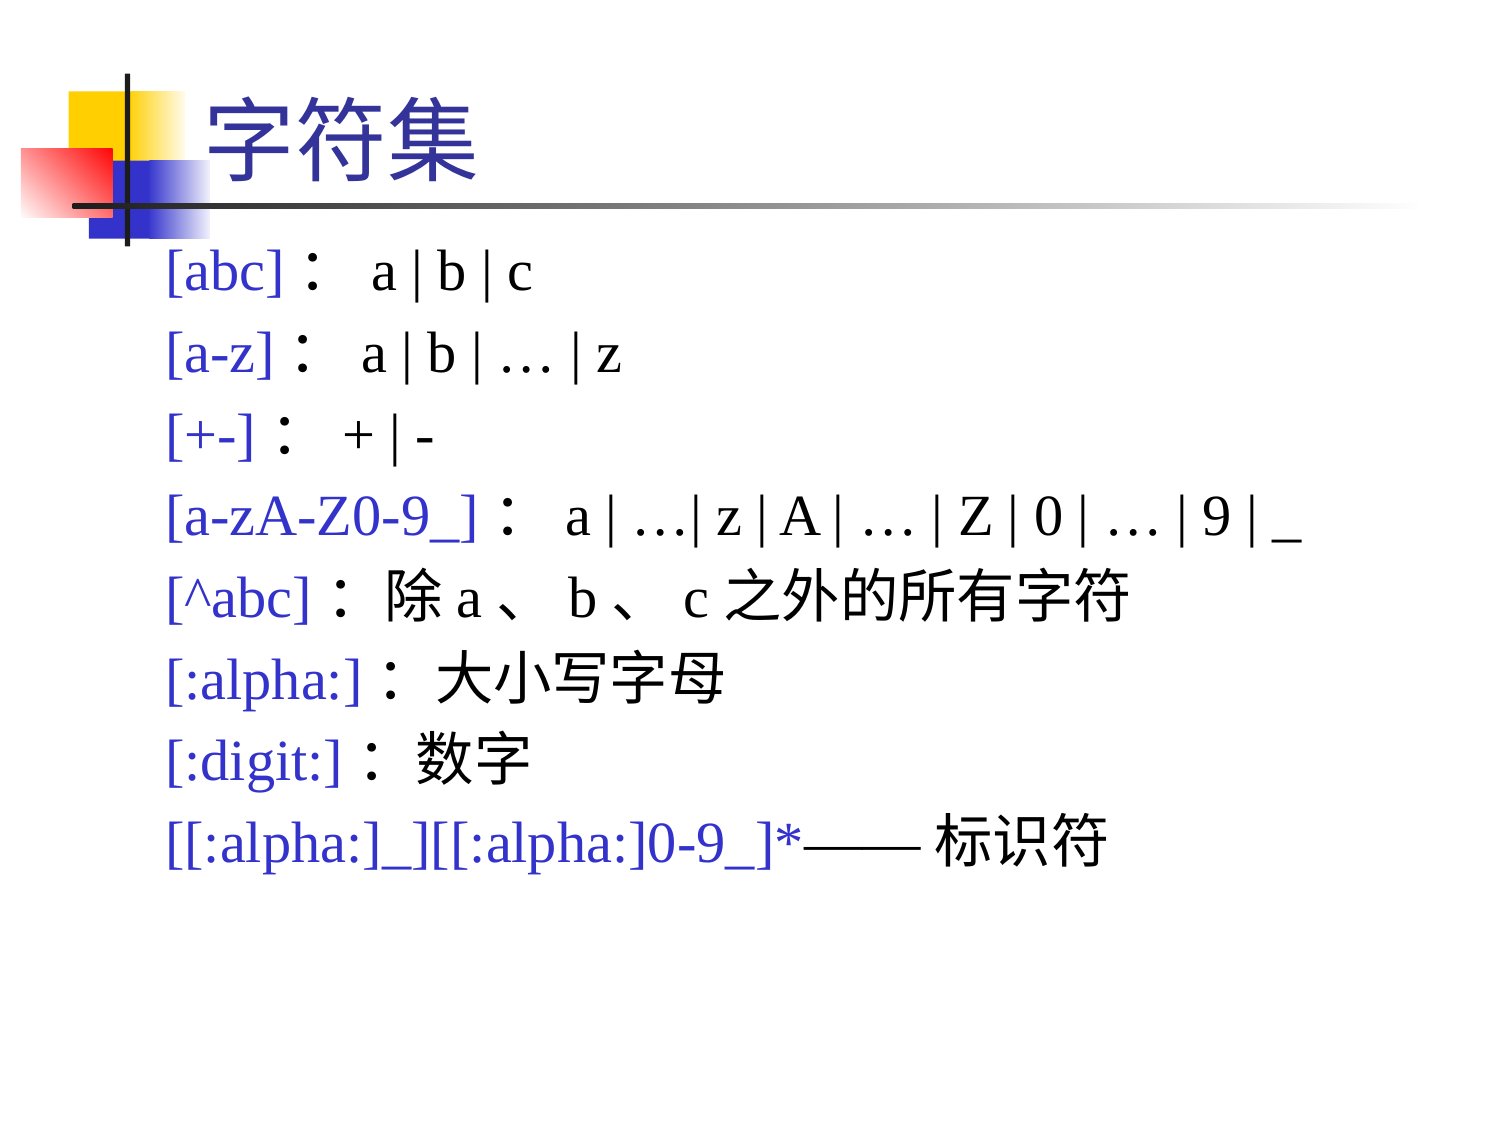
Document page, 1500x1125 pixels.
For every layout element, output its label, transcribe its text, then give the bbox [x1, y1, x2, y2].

title 字符集 [188, 12, 1468, 200]
list [abc]：a | b | c [a-z]：a | b | … | z [+-]：+ | - [a-zA-Z0-9_]：a | …| z | A | … | Z | 0 | … | 9 | _ [^abc]：除a、b、c之外的所有字符 [:alpha:]：大小写字母 [:digit:]：数字 [[:alpha:]_][[:alpha:]0-9_]*——标识符 [150, 224, 1469, 1000]
